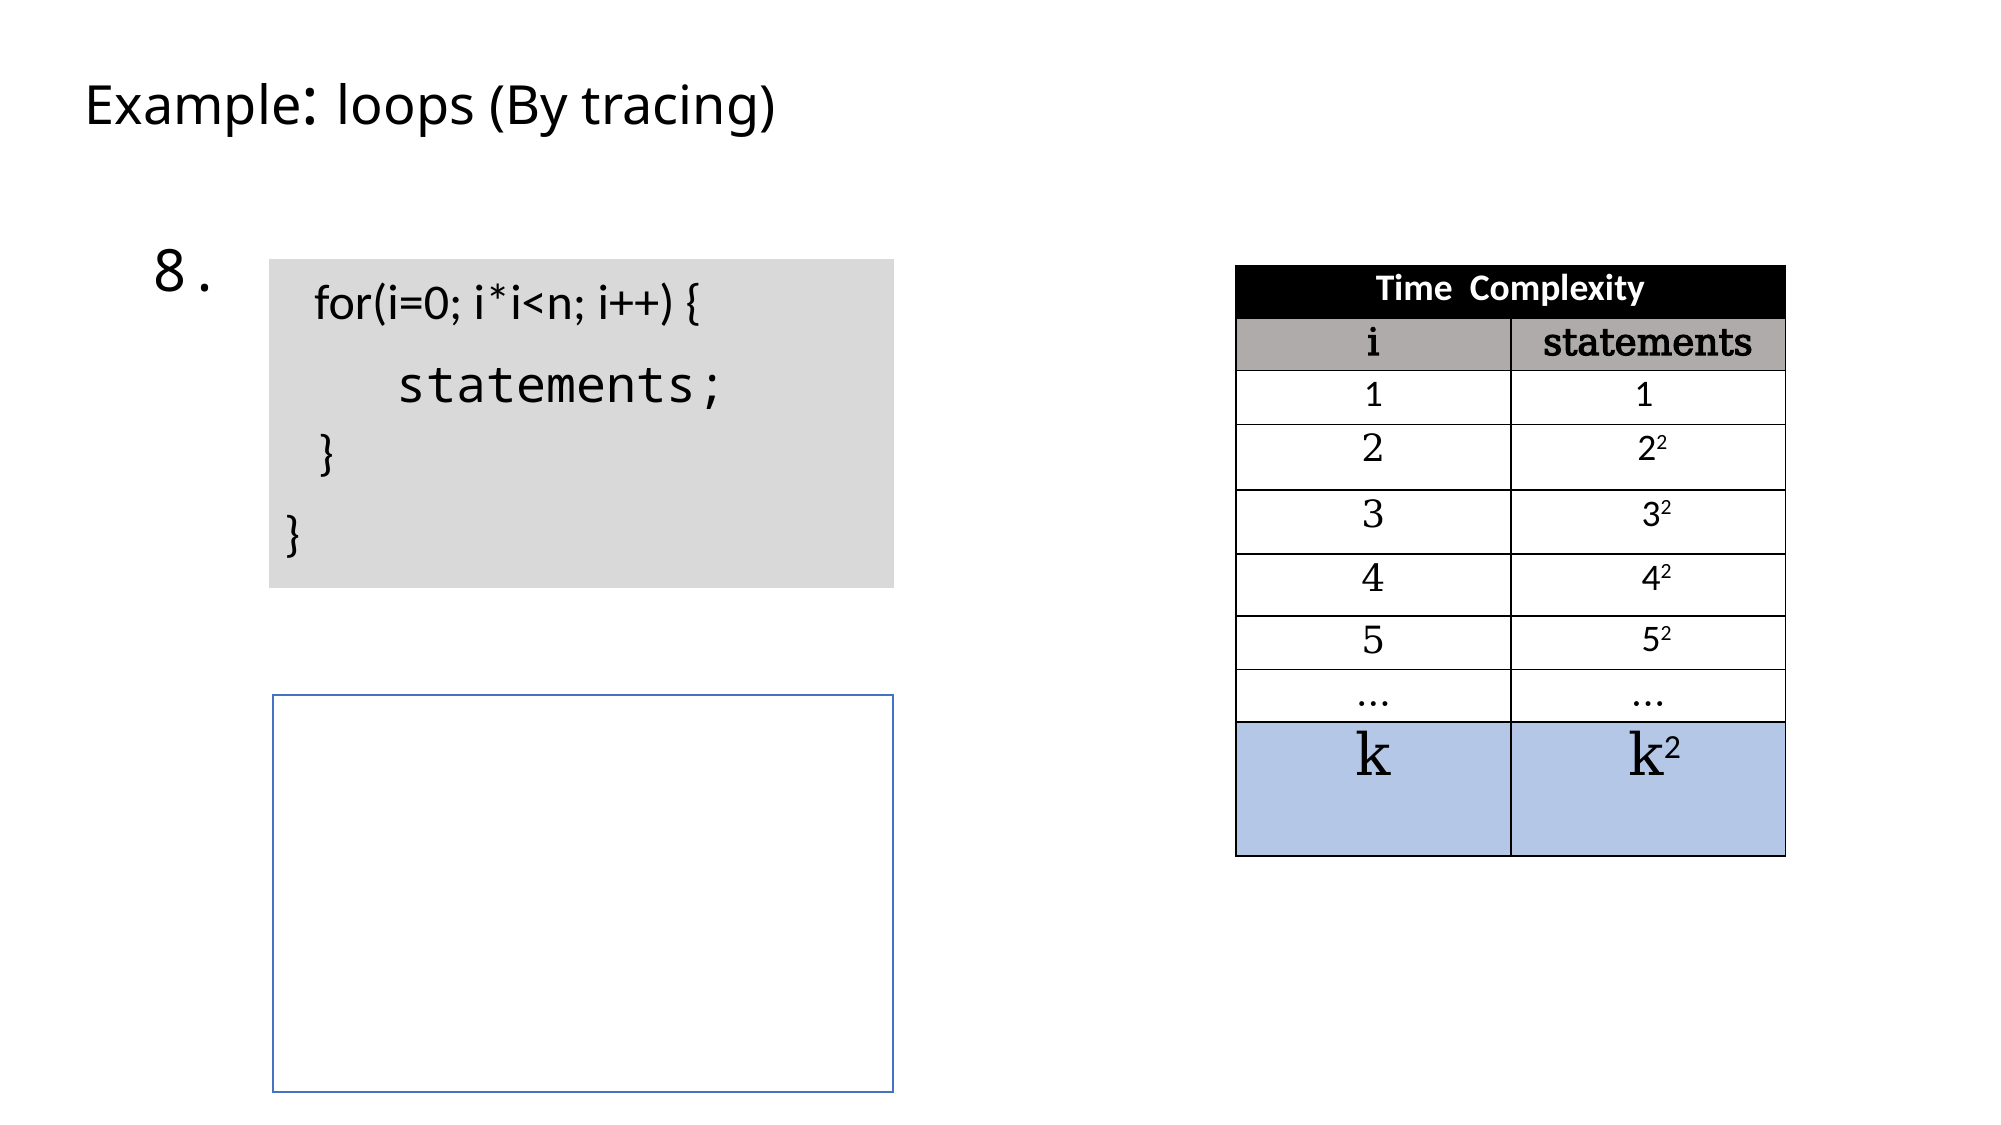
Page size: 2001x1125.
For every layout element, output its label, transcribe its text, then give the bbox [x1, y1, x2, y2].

table_cell statements; [269, 342, 894, 425]
table_cell 42 [1512, 555, 1785, 615]
table_cell 1 [1237, 371, 1510, 424]
table_cell statements [1512, 319, 1785, 370]
table_cell } [269, 506, 894, 588]
table_cell 22 [1512, 425, 1785, 489]
table_cell 2 [1237, 425, 1510, 489]
table_cell … [1237, 670, 1510, 721]
table_cell 4 [1237, 555, 1510, 615]
table_header for(i=0; i*i<n; i++) { [269, 259, 894, 342]
table_cell } [269, 425, 894, 506]
list 8. [137, 162, 905, 679]
table_cell 3 [1237, 491, 1510, 553]
table_cell 32 [1512, 491, 1785, 553]
table_cell 5 [1237, 617, 1510, 669]
table_cell … [1512, 670, 1785, 721]
title Example: loops (By tracing) [69, 59, 1134, 147]
table_header Time Complexity [1236, 266, 1785, 317]
table_cell k [1237, 723, 1510, 855]
table_cell i [1237, 319, 1510, 370]
table_cell k2 [1512, 723, 1785, 855]
table_cell 52 [1512, 617, 1785, 669]
table_cell 1 [1512, 371, 1785, 424]
